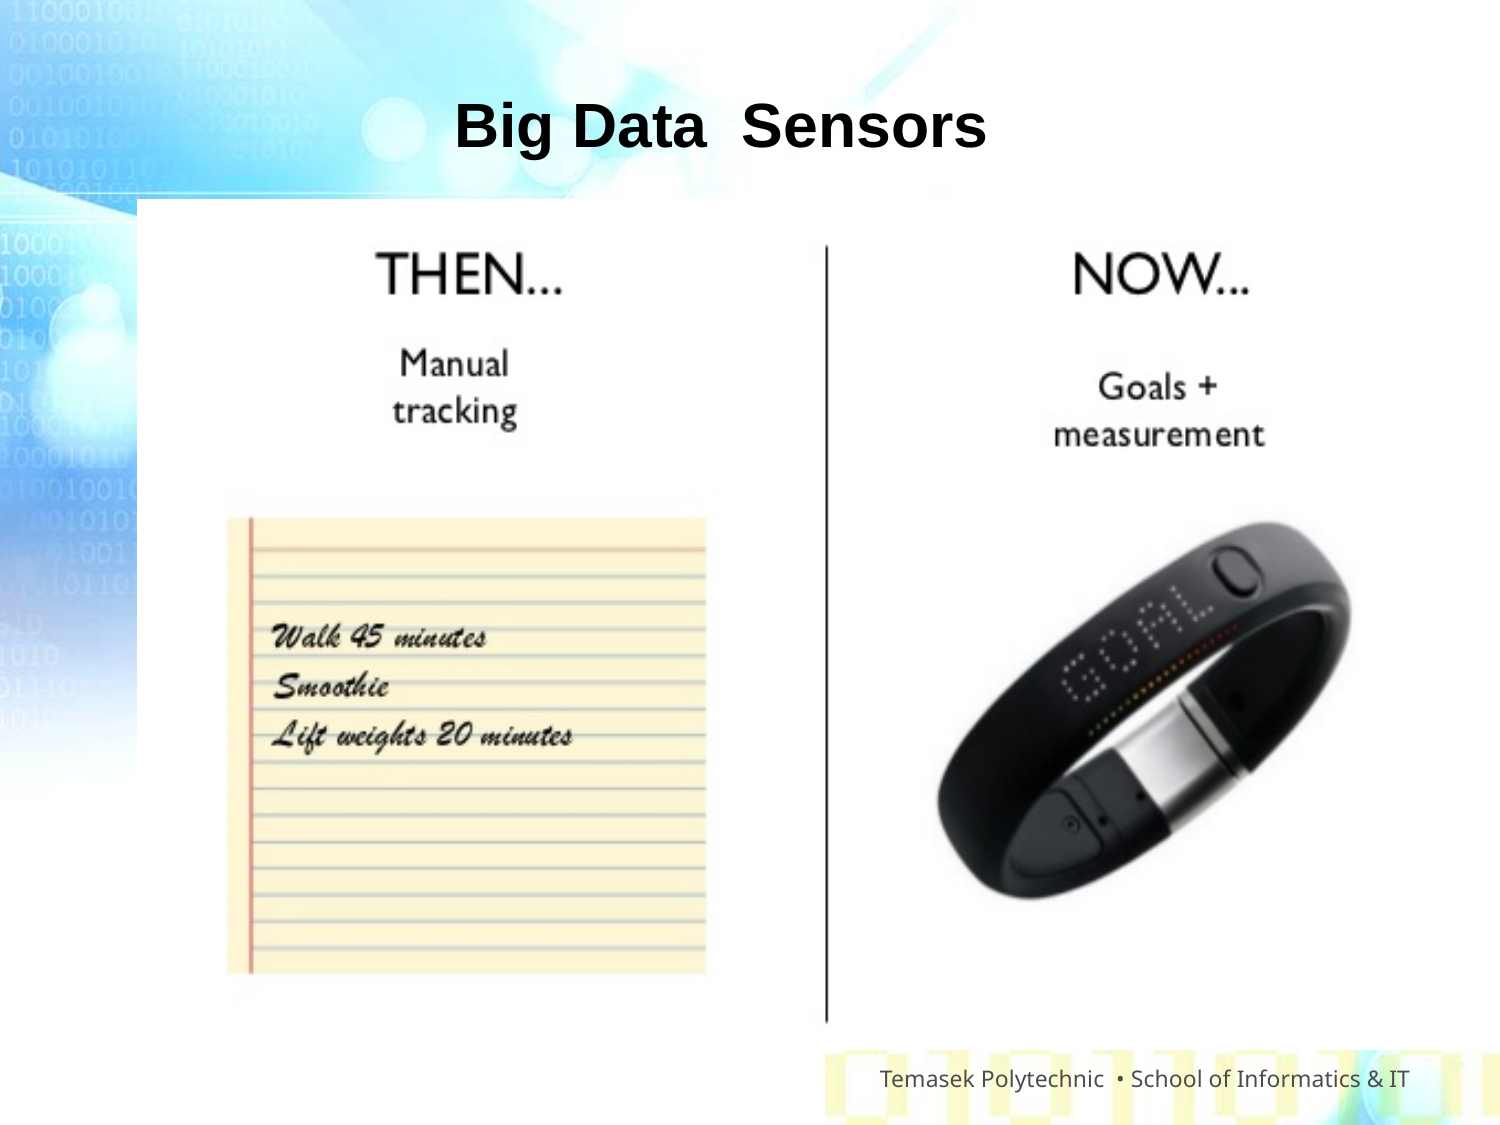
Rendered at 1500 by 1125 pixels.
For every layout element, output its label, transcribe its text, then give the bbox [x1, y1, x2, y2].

title Big Data Sensors [197, 45, 1436, 198]
picture [0, 0, 1500, 1125]
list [137, 199, 1500, 1051]
